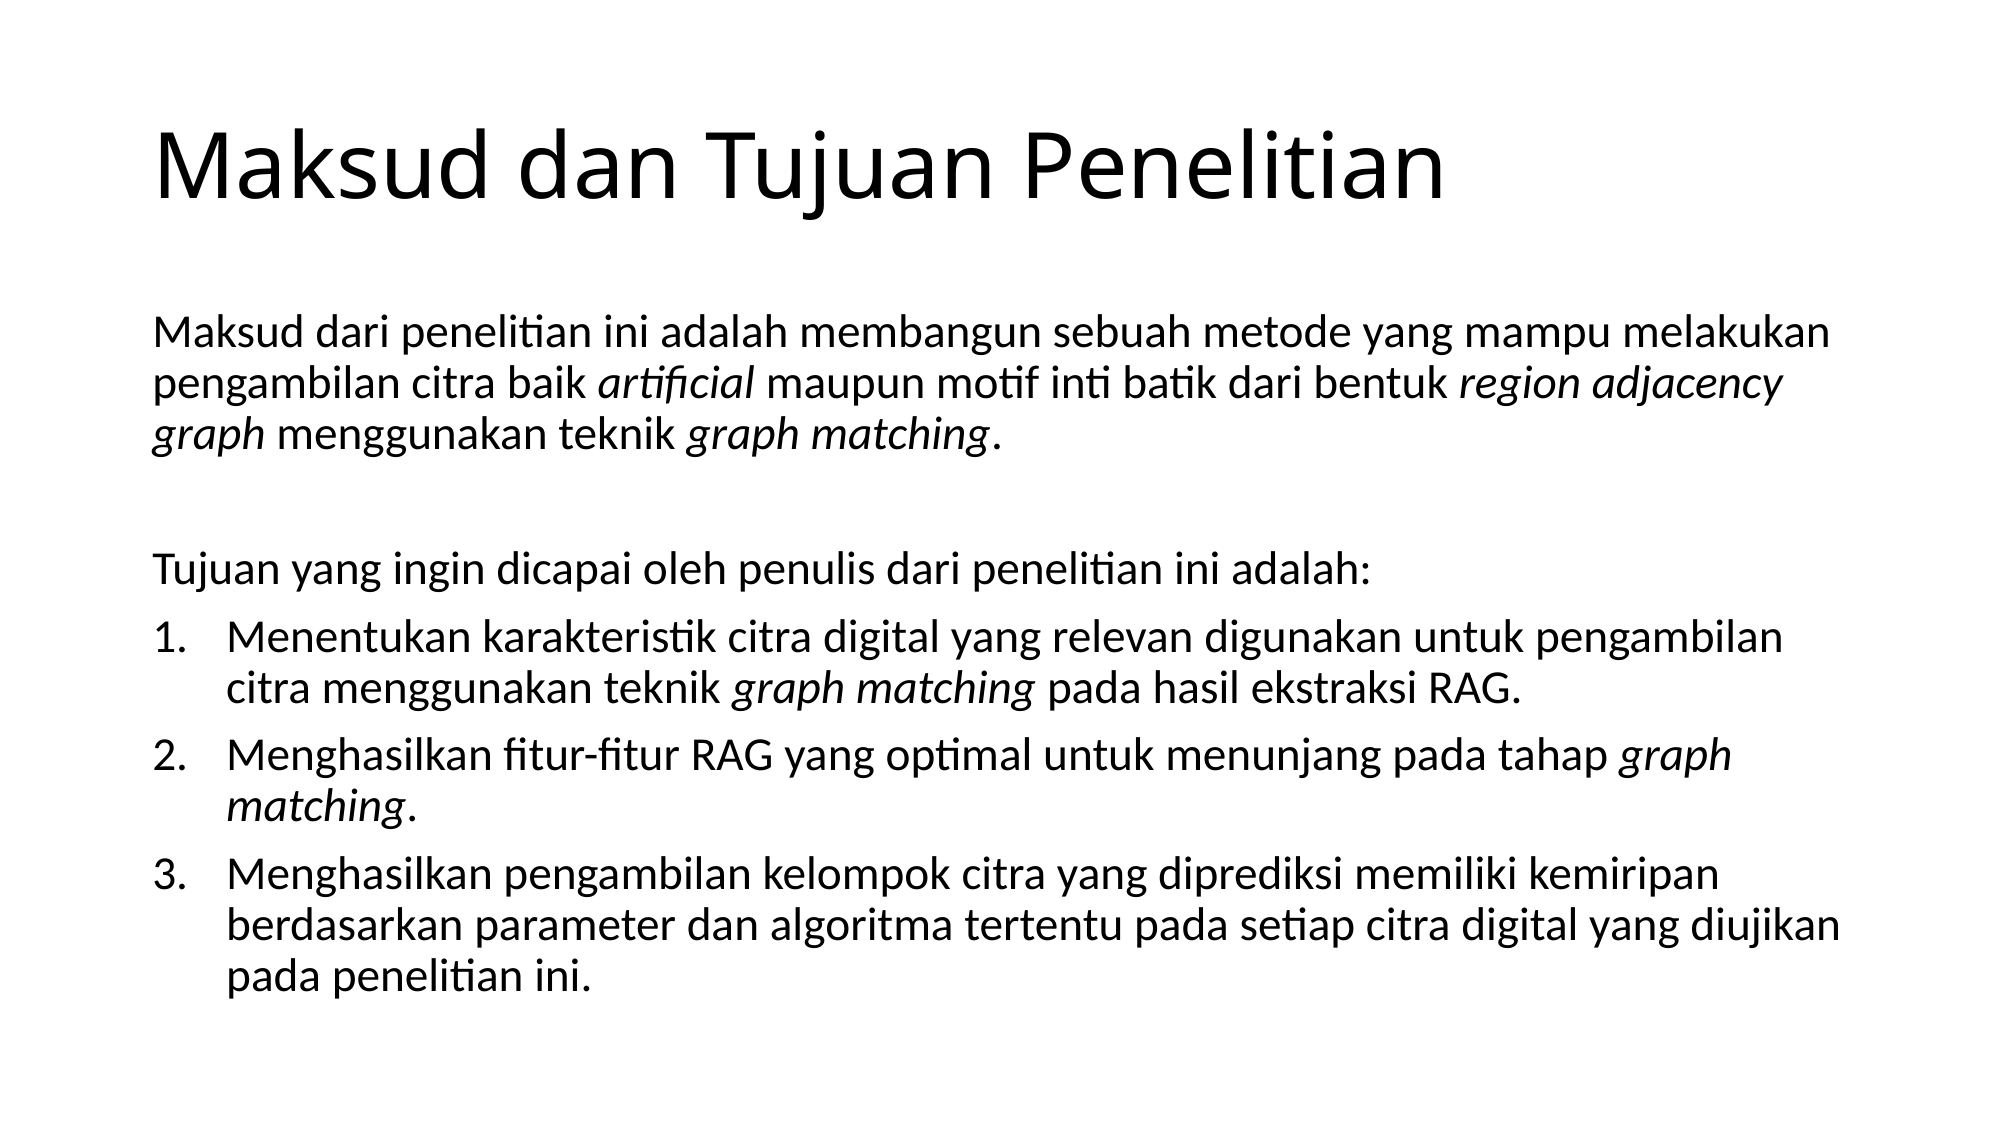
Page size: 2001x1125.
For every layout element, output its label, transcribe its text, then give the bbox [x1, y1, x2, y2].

list Maksud dari penelitian ini adalah membangun sebuah metode yang mampu melakukan pengambilan citra baik artificial maupun motif inti batik dari bentuk region adjacency graph menggunakan teknik graph matching. Tujuan yang ingin dicapai oleh penulis dari penelitian ini adalah: Menentukan karakteristik citra digital yang relevan digunakan untuk pengambilan citra menggunakan teknik graph matching pada hasil ekstraksi RAG. Menghasilkan fitur-fitur RAG yang optimal untuk menunjang pada tahap graph matching. Menghasilkan pengambilan kelompok citra yang diprediksi memiliki kemiripan berdasarkan parameter dan algoritma tertentu pada setiap citra digital yang diujikan pada penelitian ini. [137, 299, 1863, 1014]
title Maksud dan Tujuan Penelitian [137, 59, 1863, 278]
